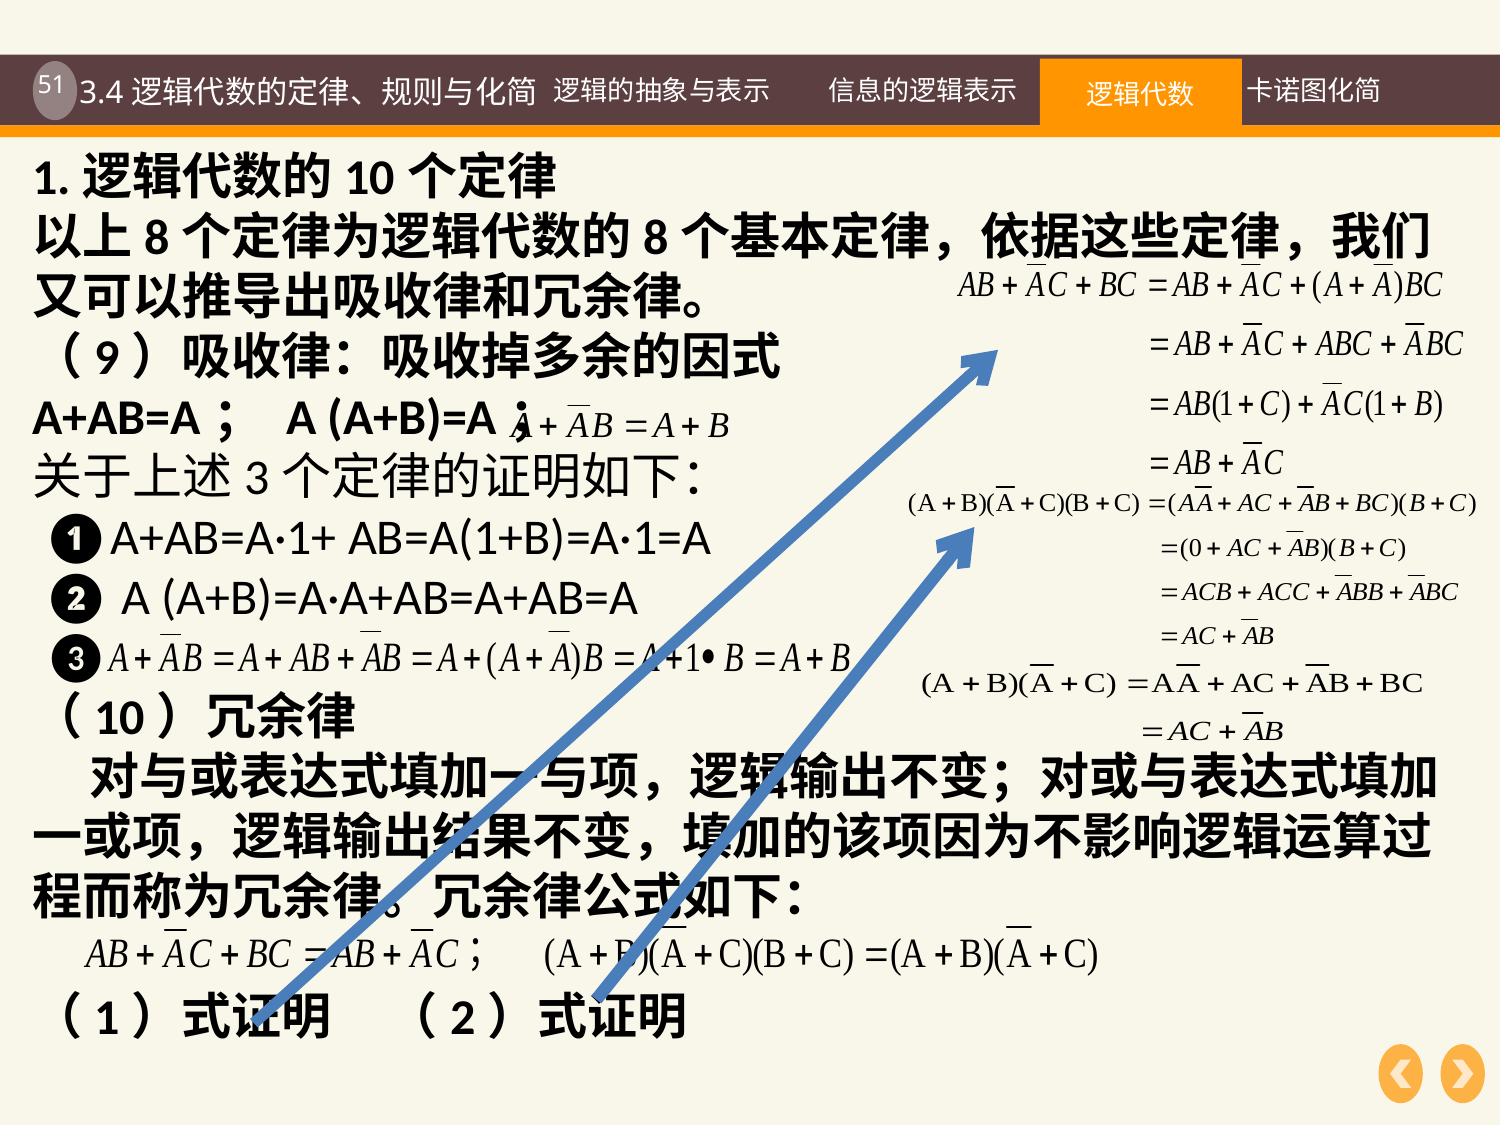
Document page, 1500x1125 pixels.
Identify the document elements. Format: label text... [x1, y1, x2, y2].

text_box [100, 621, 248, 693]
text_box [979, 656, 1432, 755]
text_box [76, 916, 248, 988]
text_box 1.逻辑代数的10个定律 以上8个定律为逻辑代数的8个基本定律，依据这些定律，我们又可以推导出吸收律和冗余律。 （9）吸收律：吸收掉多余的因式 A+AB=A； A (A+B)=A； 关于上述3个定律的证明如下： ❶A+AB=A·1+ AB=A(1+B)=A·1=A ❷ A (A+B)=A·A+AB=A+AB=A ❸ （10）冗余律 对与或表达式填加一与项，逻辑输出不变；对或与表达式填加一或项，逻辑输出结果不变，填加的该项因为不影响逻辑运算过程而称为冗余律。冗余律公式如下： （1）式证明 （2）式证明 [17, 137, 1483, 1052]
text_box 3.4逻辑代数的定律、规则与化简 [68, 66, 550, 115]
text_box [1004, 916, 1105, 988]
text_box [596, 526, 975, 1000]
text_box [950, 255, 1471, 478]
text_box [903, 479, 1483, 658]
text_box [253, 349, 999, 1024]
